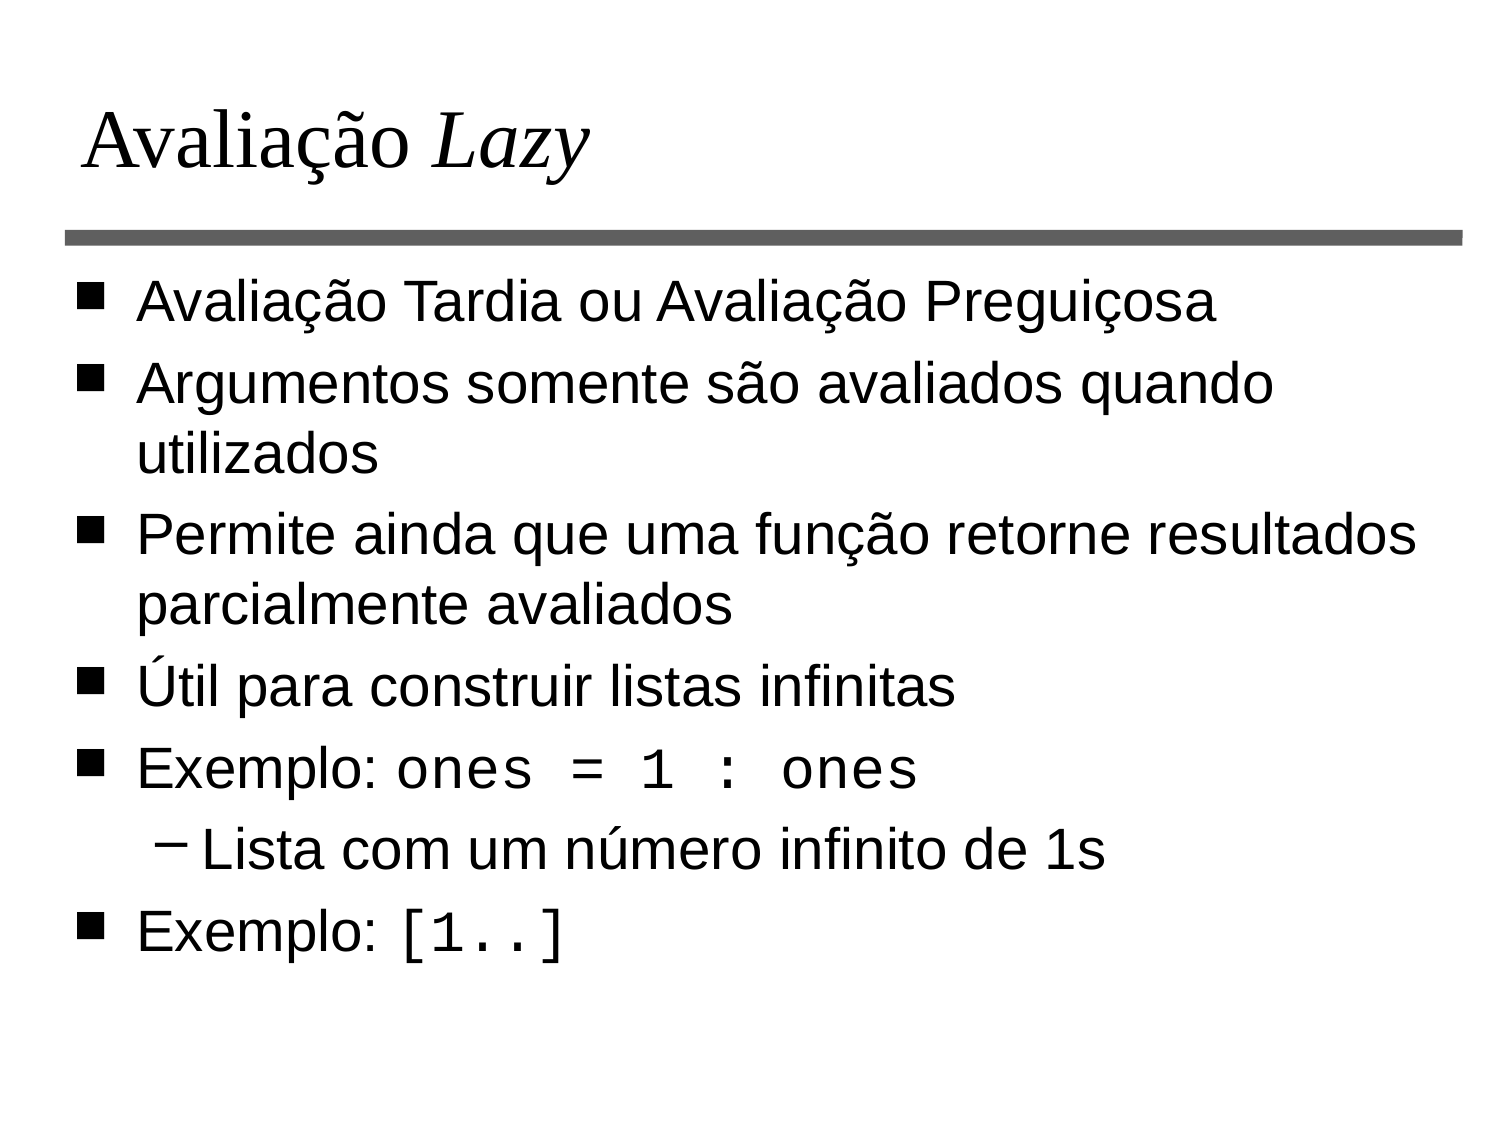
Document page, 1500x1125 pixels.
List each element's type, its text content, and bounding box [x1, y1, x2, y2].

title Avaliação Lazy [64, 43, 1463, 225]
list Avaliação Tardia ou Avaliação Preguiçosa Argumentos somente são avaliados quando utilizados Permite ainda que uma função retorne resultados parcialmente avaliados Útil para construir listas infinitas Exemplo: ones = 1 : ones Lista com um número infinito de 1s Exemplo: [1..] [64, 255, 1463, 1035]
